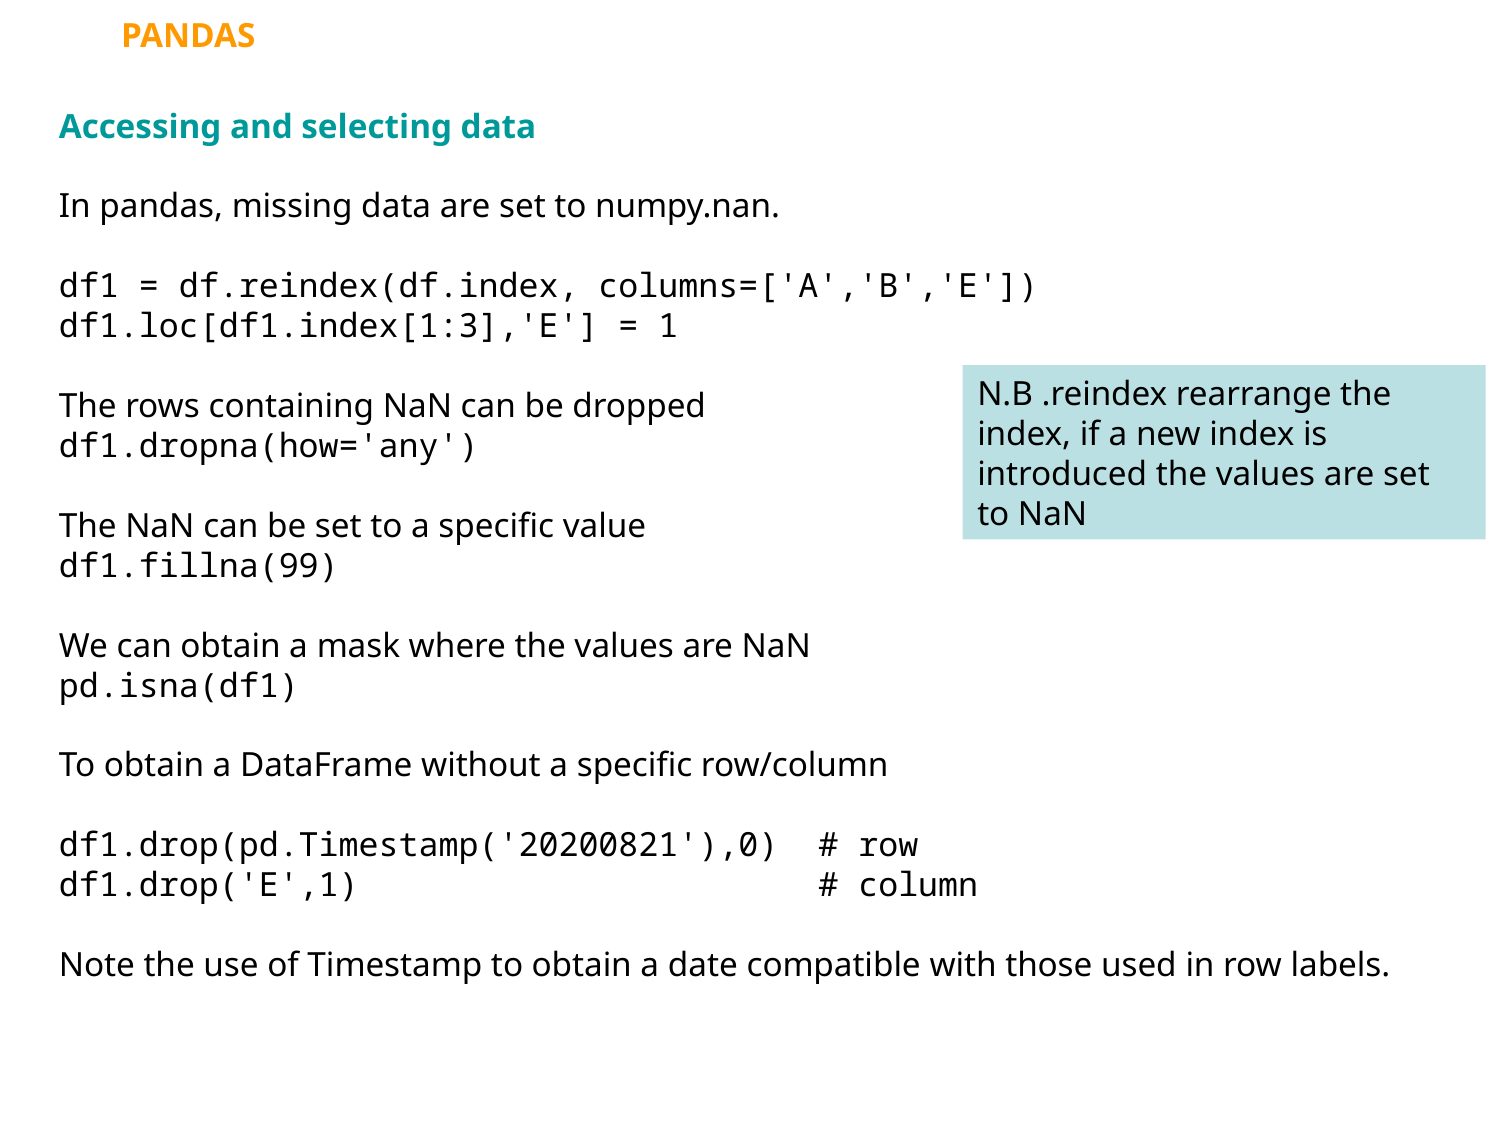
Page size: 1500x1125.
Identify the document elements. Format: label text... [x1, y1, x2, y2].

text_box Accessing and selecting data In pandas, missing data are set to numpy.nan. df1 = df.reindex(df.index, columns=['A','B','E']) df1.loc[df1.index[1:3],'E'] = 1 The rows containing NaN can be dropped df1.dropna(how='any') The NaN can be set to a specific value df1.fillna(99) We can obtain a mask where the values are NaN pd.isna(df1) To obtain a DataFrame without a specific row/column df1.drop(pd.Timestamp('20200821'),0) # row df1.drop('E',1) # column Note the use of Timestamp to obtain a date compatible with those used in row labels. [0, 90, 1500, 1125]
text_box N.B .reindex rearrange the index, if a new index is introduced the values are set to NaN [962, 365, 1486, 540]
text_box PANDAS [3, 0, 271, 70]
